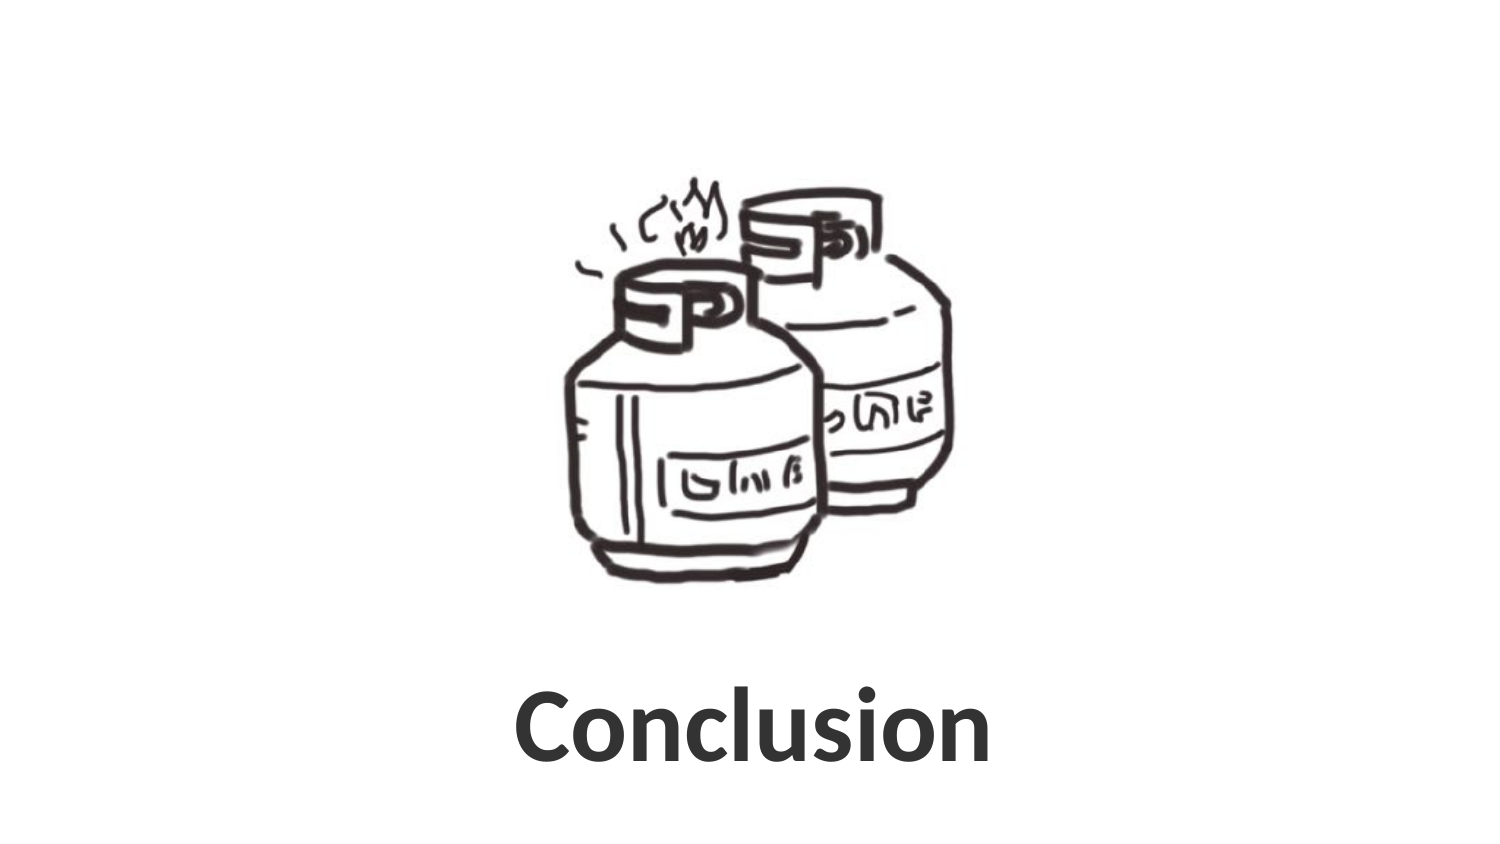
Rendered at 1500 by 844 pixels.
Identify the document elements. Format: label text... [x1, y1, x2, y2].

text_box Conclusion [58, 649, 1451, 789]
picture [521, 143, 979, 591]
